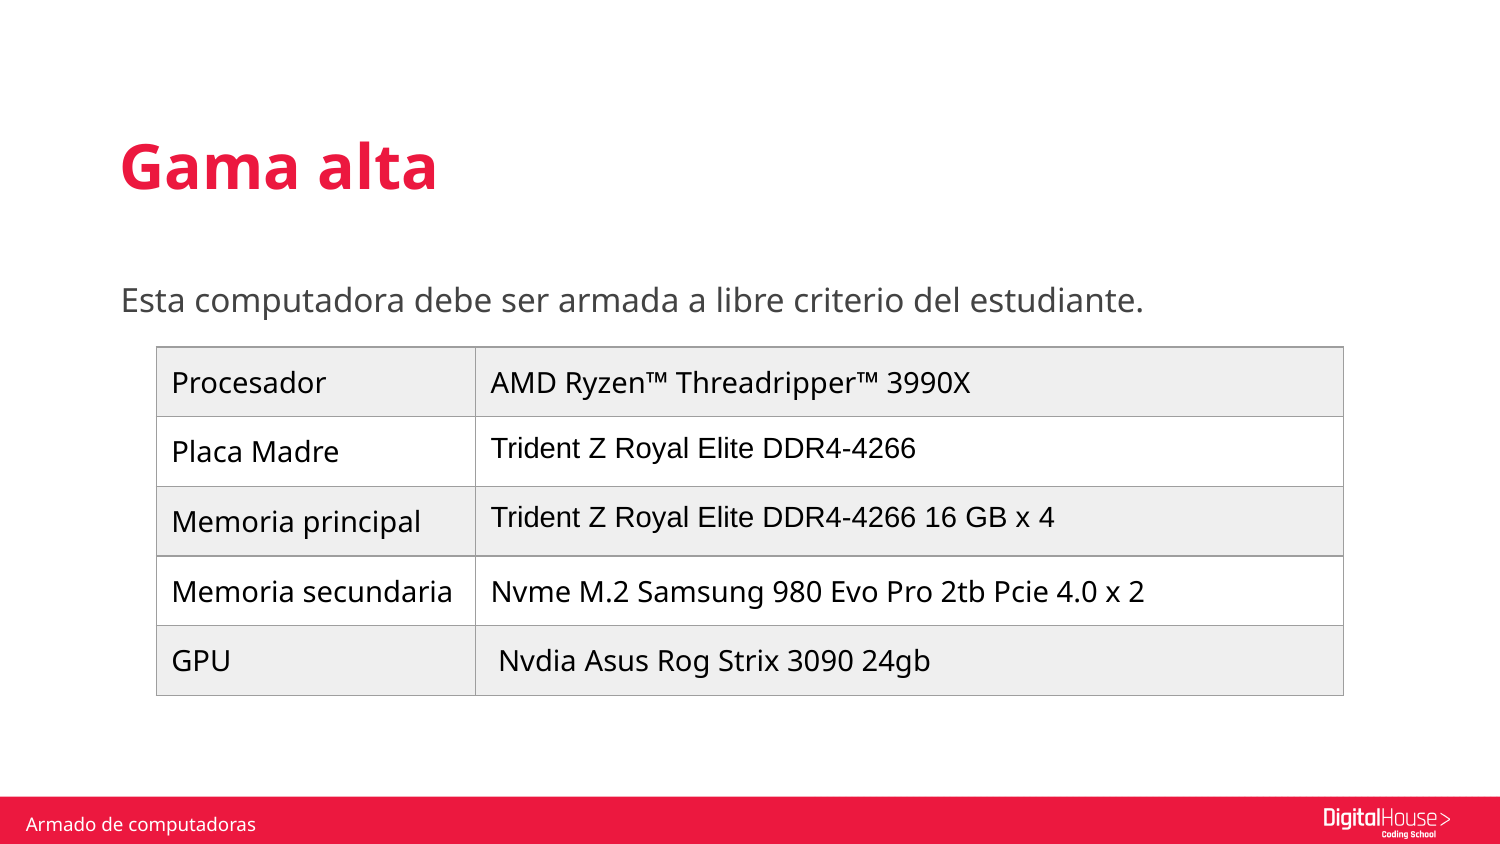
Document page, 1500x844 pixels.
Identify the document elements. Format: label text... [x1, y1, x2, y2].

text_box Esta computadora debe ser armada a libre criterio del estudiante. [105, 251, 1430, 297]
table_cell Trident Z Royal Elite DDR4-4266 16 GB x 4 [476, 487, 1343, 555]
table_header AMD Ryzen™ Threadripper™ 3990X [476, 348, 1343, 416]
table_cell Nvme M.2 Samsung 980 Evo Pro 2tb Pcie 4.0 x 2 [476, 557, 1343, 625]
table_cell Placa Madre [157, 417, 475, 486]
table_cell GPU [157, 626, 475, 695]
table_cell Memoria principal [157, 487, 475, 555]
text_box Gama alta [105, 99, 1366, 240]
table_cell Memoria secundaria [157, 557, 475, 625]
table_cell Nvdia Asus Rog Strix 3090 24gb [476, 626, 1343, 695]
picture [1324, 808, 1450, 839]
text_box [107, 297, 701, 746]
table_header Procesador [157, 348, 475, 416]
table_cell Trident Z Royal Elite DDR4-4266 [476, 417, 1343, 486]
text_box [142, 297, 634, 355]
